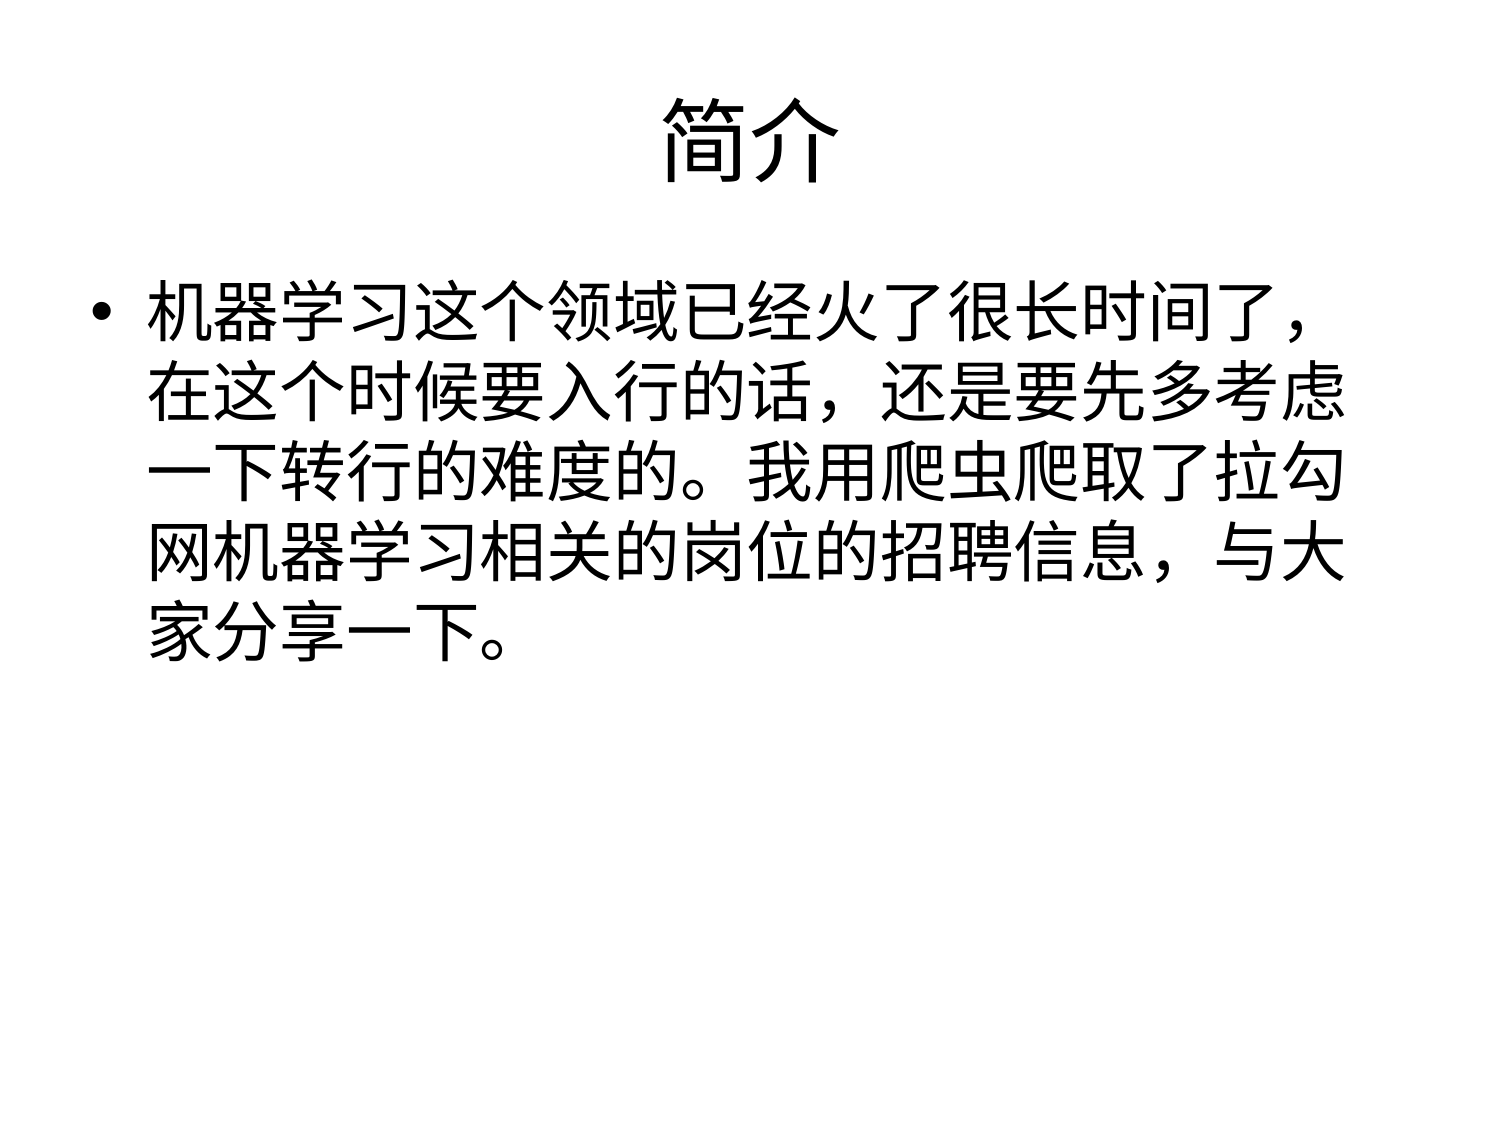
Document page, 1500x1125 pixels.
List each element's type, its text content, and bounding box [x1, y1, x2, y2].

title 简介 [75, 45, 1425, 233]
list 机器学习这个领域已经火了很长时间了，在这个时候要入行的话，还是要先多考虑一下转行的难度的。我用爬虫爬取了拉勾网机器学习相关的岗位的招聘信息，与大家分享一下。 [75, 262, 1425, 1005]
